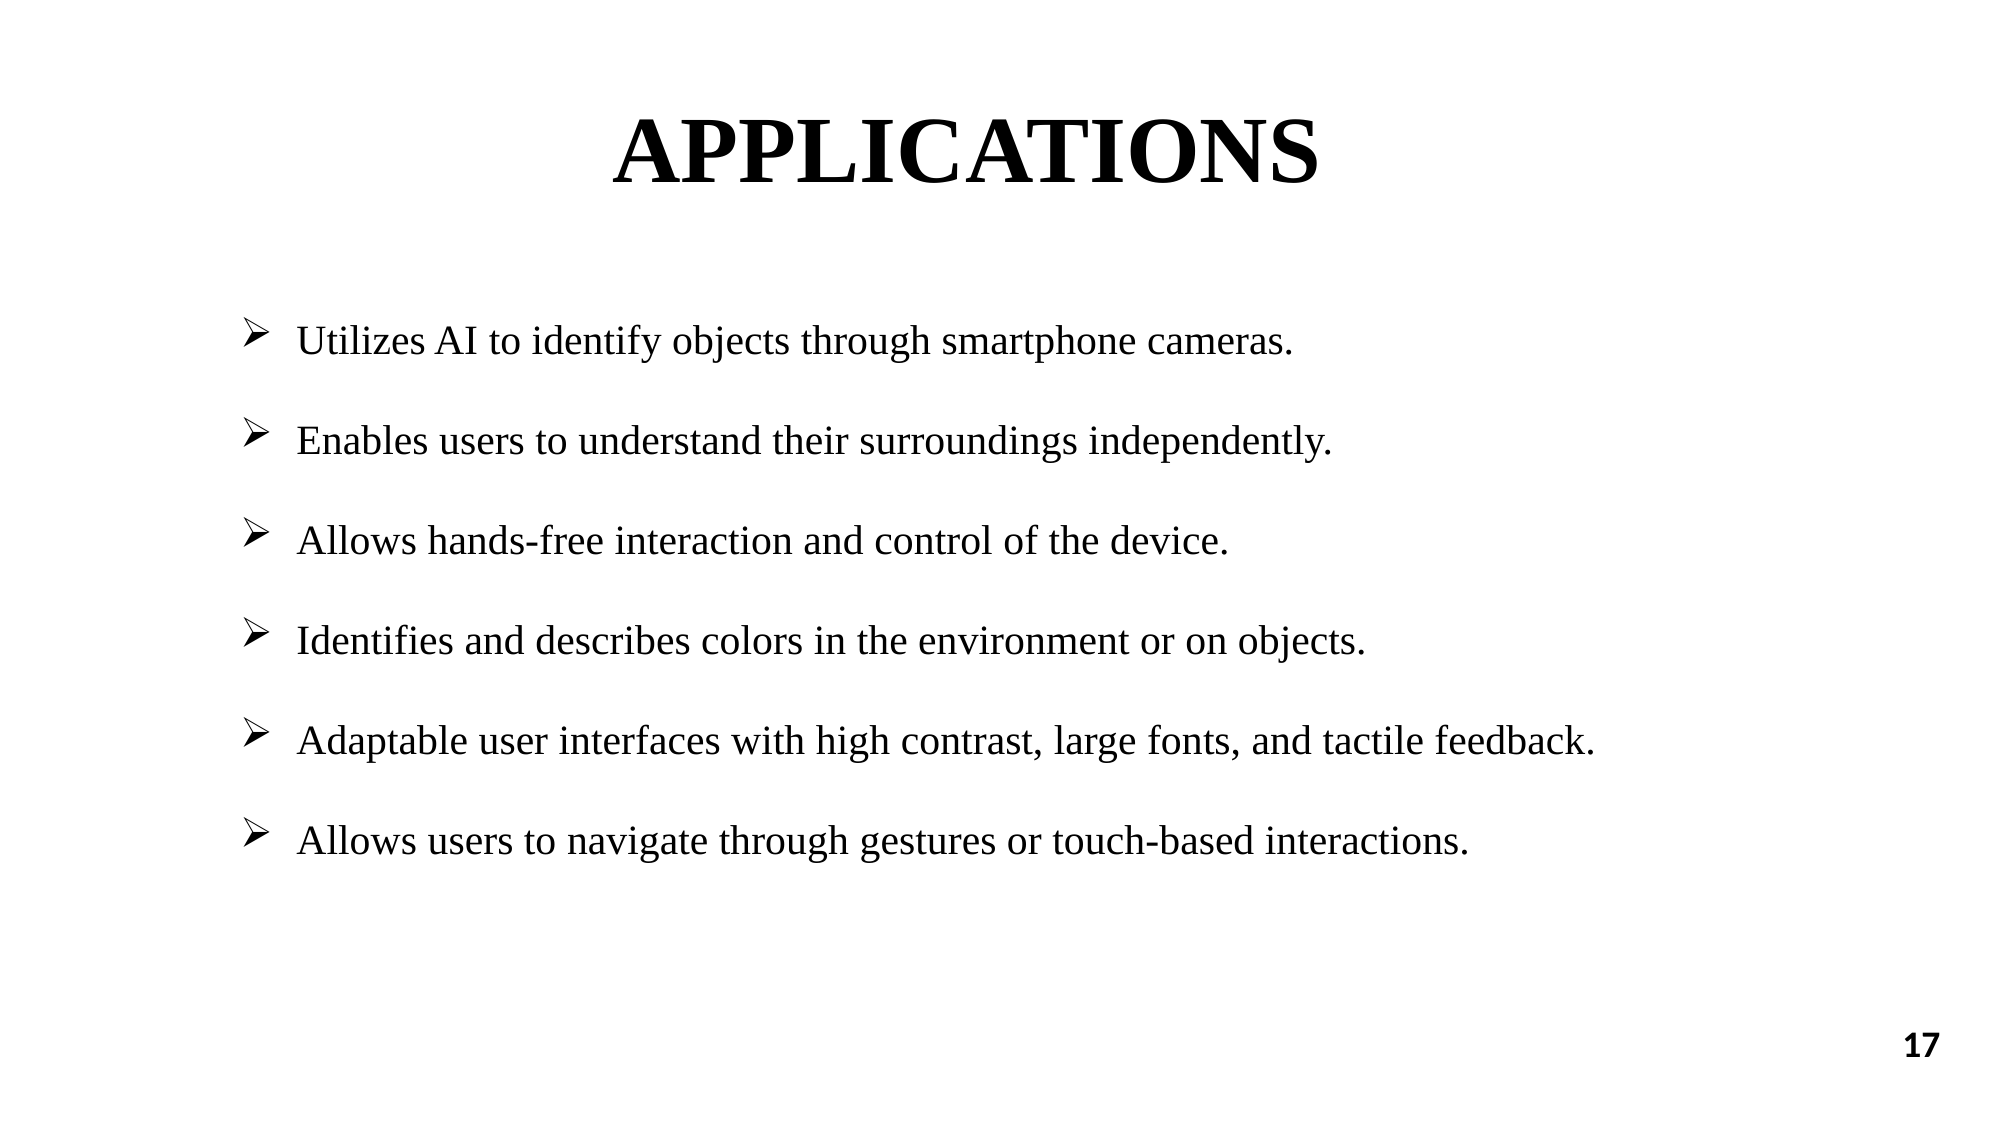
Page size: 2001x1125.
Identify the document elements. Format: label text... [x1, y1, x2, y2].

title APPLICATIONS [612, 87, 1675, 207]
list Utilizes AI to identify objects through smartphone cameras. Enables users to understand their surroundings independently. Allows hands-free interaction and control of the device. Identifies and describes colors in the environment or on objects. Adaptable user interfaces with high contrast, large fonts, and tactile feedback. Allows users to navigate through gestures or touch-based interactions. [240, 262, 2000, 1055]
text_box 17 [1887, 1012, 1975, 1073]
